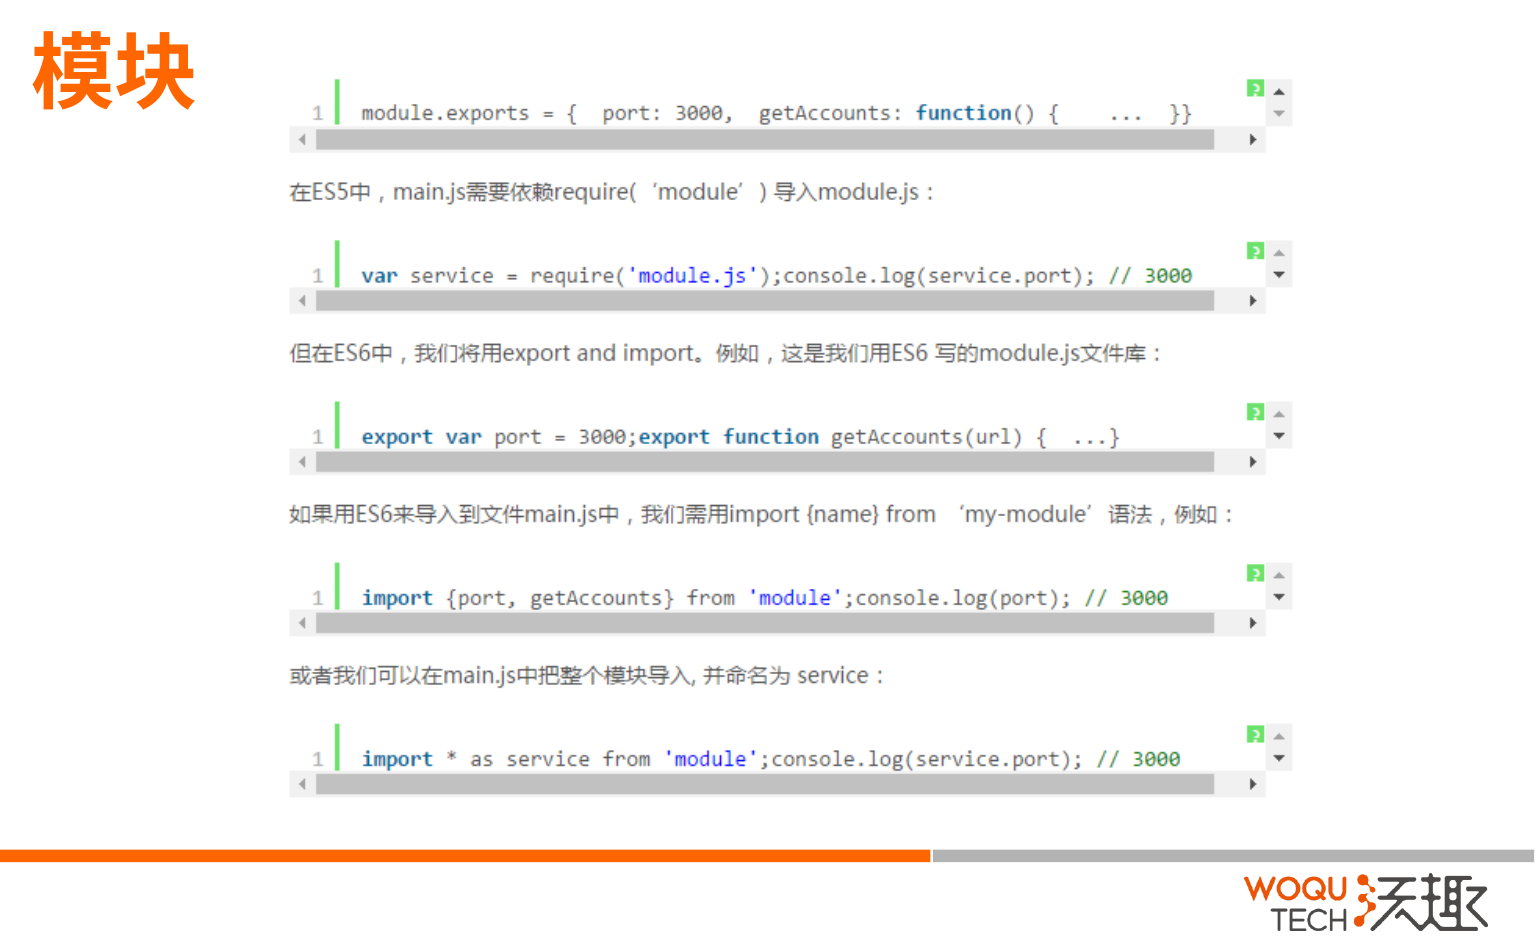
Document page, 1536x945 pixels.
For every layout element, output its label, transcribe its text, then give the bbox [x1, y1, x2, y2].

picture [1244, 873, 1488, 931]
picture [271, 67, 1313, 808]
text_box 模块 [23, 10, 1004, 128]
